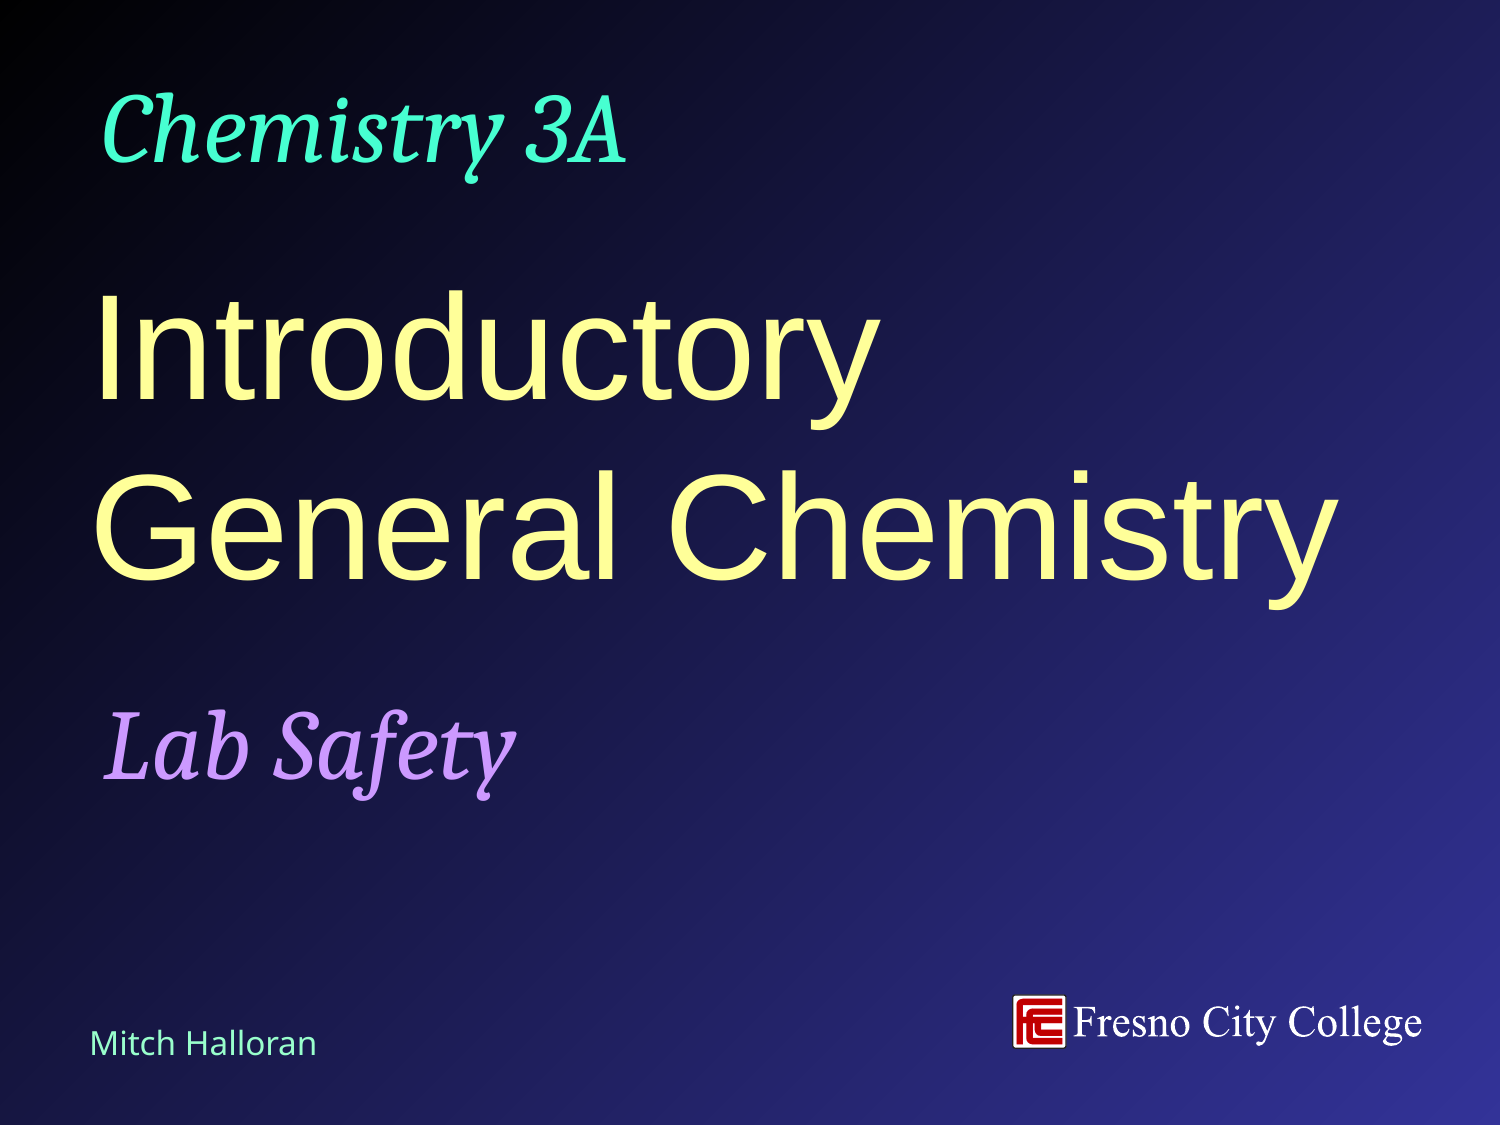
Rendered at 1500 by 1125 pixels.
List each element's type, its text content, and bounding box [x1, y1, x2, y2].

subtitle Chemistry 3A [85, 54, 1201, 296]
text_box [1012, 994, 1422, 1049]
text_box Lab Safety [88, 671, 1204, 913]
title Introductory General Chemistry [74, 239, 1406, 619]
text_box Mitch Halloran [74, 1014, 1422, 1070]
